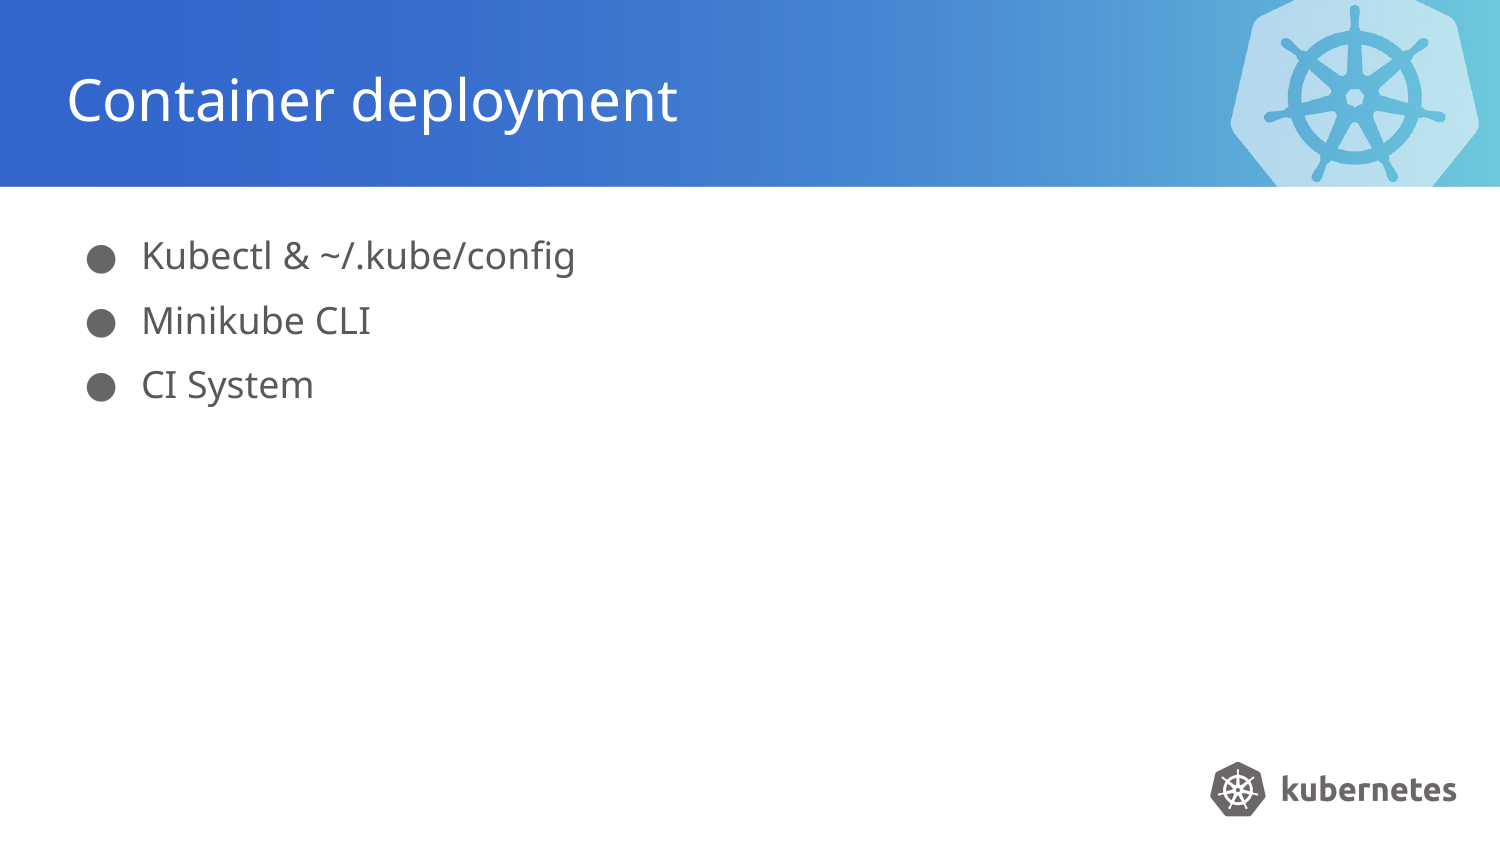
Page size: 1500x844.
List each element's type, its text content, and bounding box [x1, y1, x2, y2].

list Kubectl & ~/.kube/config Minikube CLI CI System [51, 210, 1111, 794]
title Container deployment [51, 48, 1449, 142]
picture [0, 0, 1500, 844]
